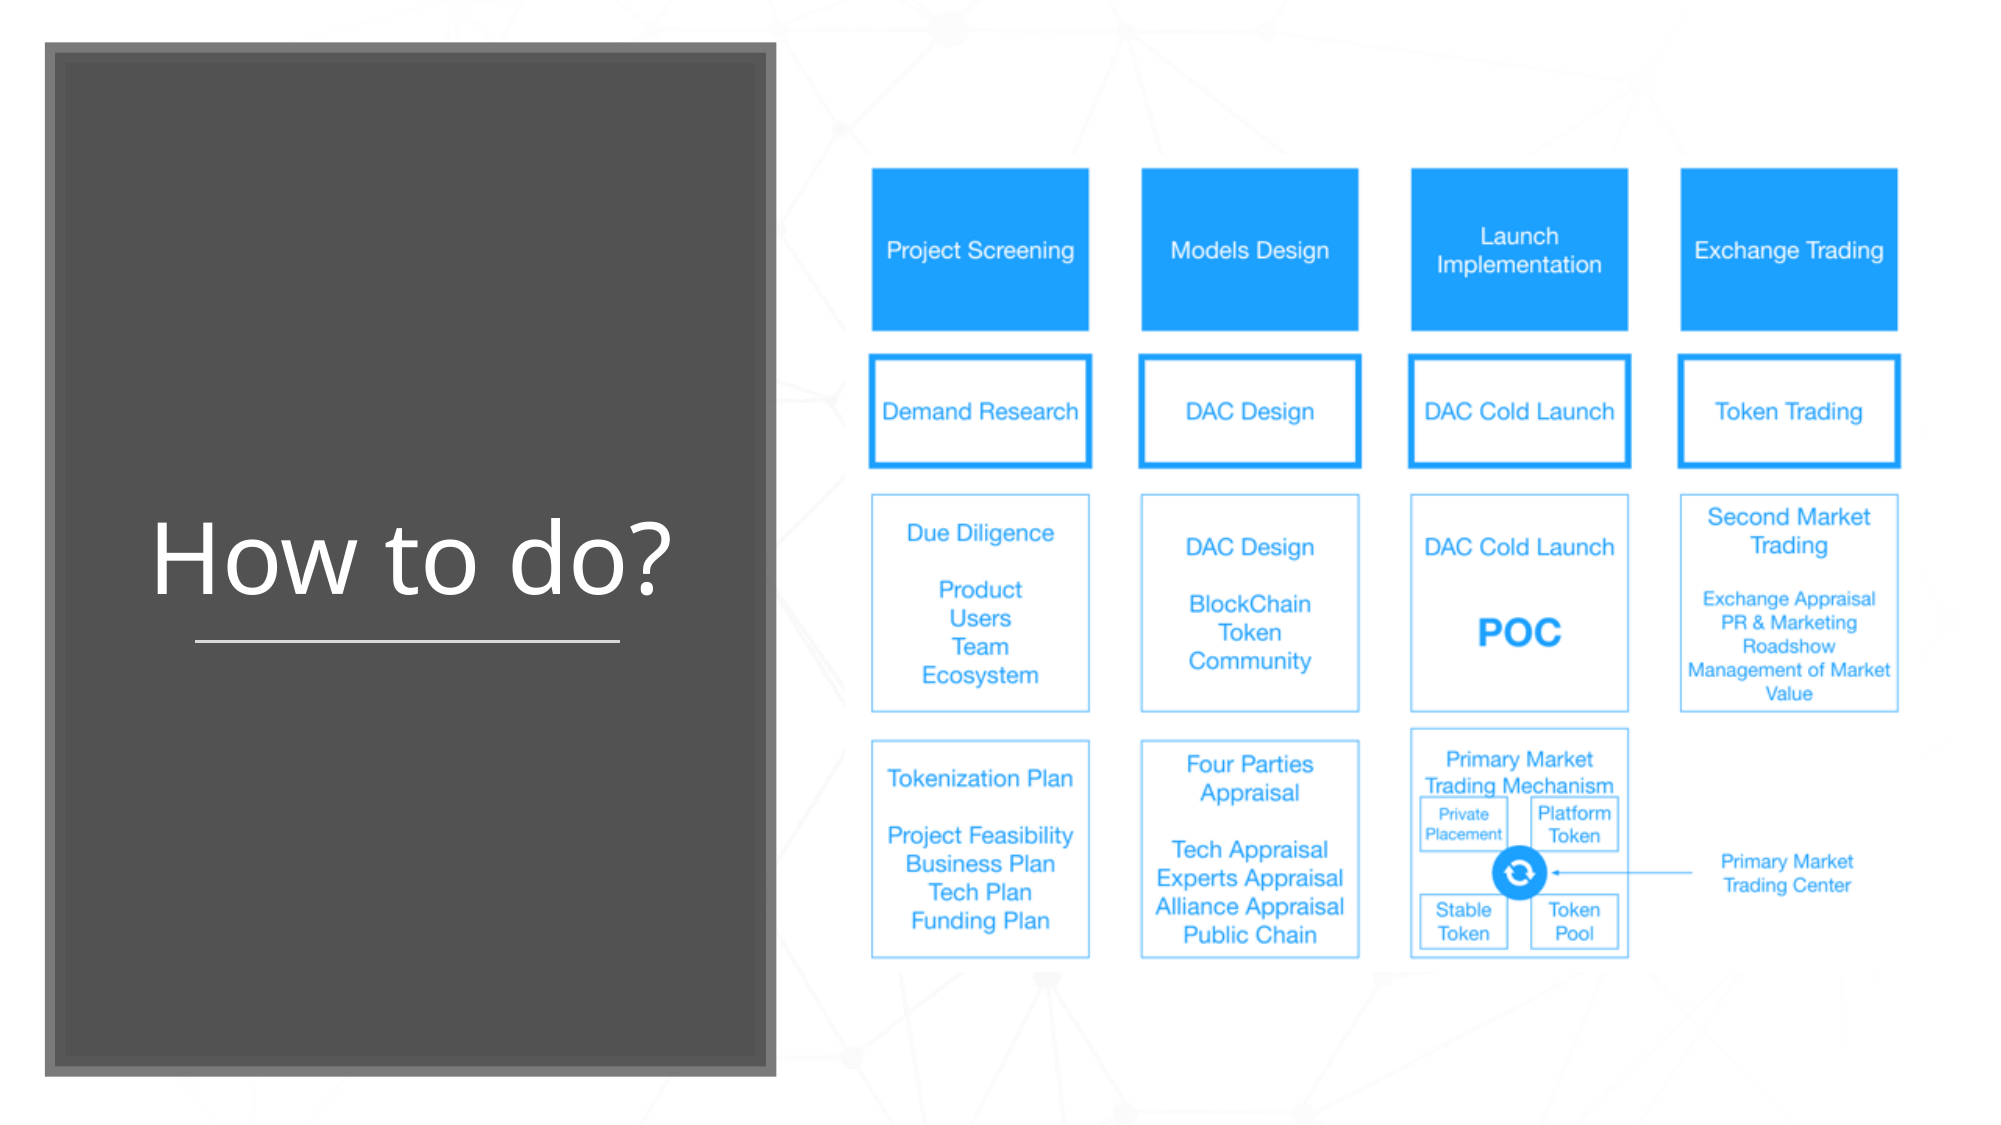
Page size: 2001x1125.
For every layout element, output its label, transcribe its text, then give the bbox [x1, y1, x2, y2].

picture [845, 154, 1921, 972]
title How to do? [110, 149, 711, 624]
text_box [54, 52, 767, 1067]
